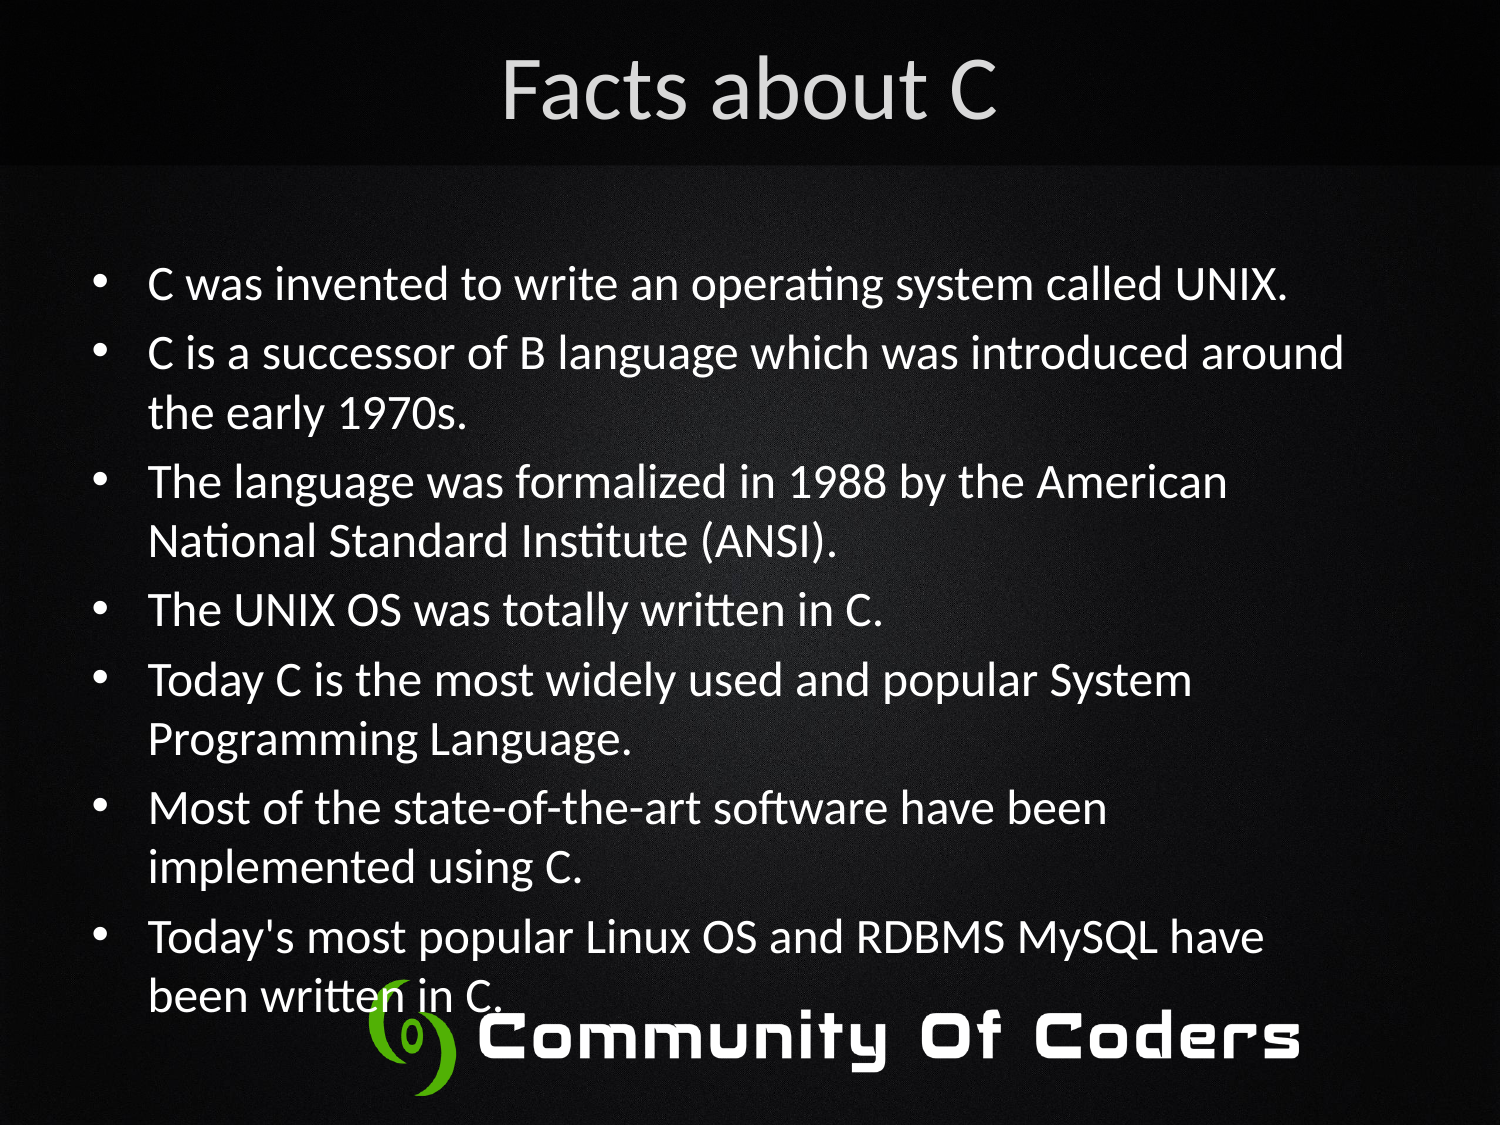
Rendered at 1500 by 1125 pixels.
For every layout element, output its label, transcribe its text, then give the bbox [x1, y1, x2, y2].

picture [0, 166, 1500, 1125]
title Facts about C [0, 0, 1500, 166]
subtitle C was invented to write an operating system called UNIX. C is a successor of B language which was introduced around the early 1970s. The language was formalized in 1988 by the American National Standard Institute (ANSI). The UNIX OS was totally written in C. Today C is the most widely used and popular System Programming Language. Most of the state-of-the-art software have been implemented using C. Today's most popular Linux OS and RDBMS MySQL have been written in C. [76, 243, 1388, 1035]
